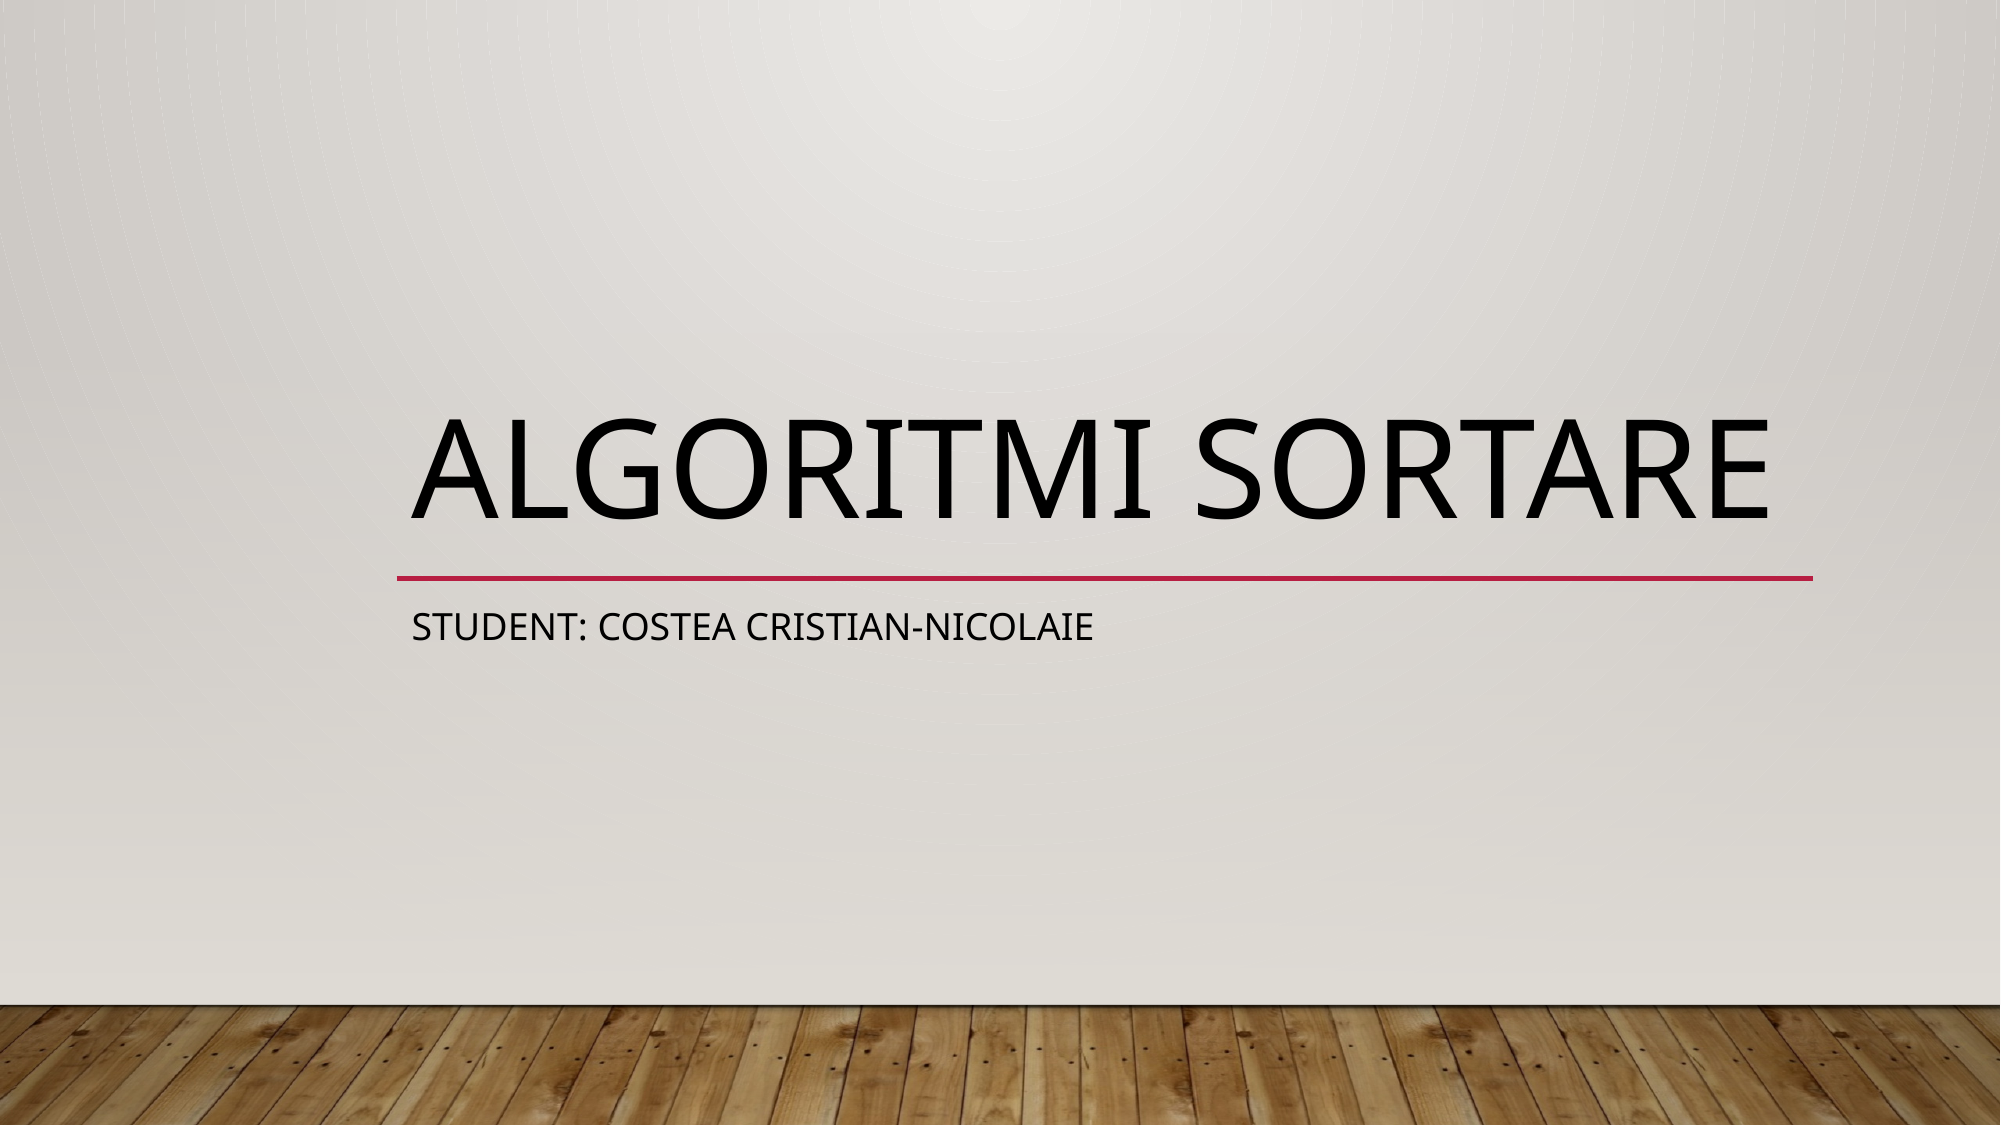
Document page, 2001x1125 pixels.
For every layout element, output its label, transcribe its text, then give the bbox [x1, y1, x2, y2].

title Algoritmi sortare [396, 131, 1814, 549]
subtitle Student: COSTEA CRISTIAN-NIcolaie [396, 579, 1814, 740]
picture [0, 1005, 2000, 1125]
